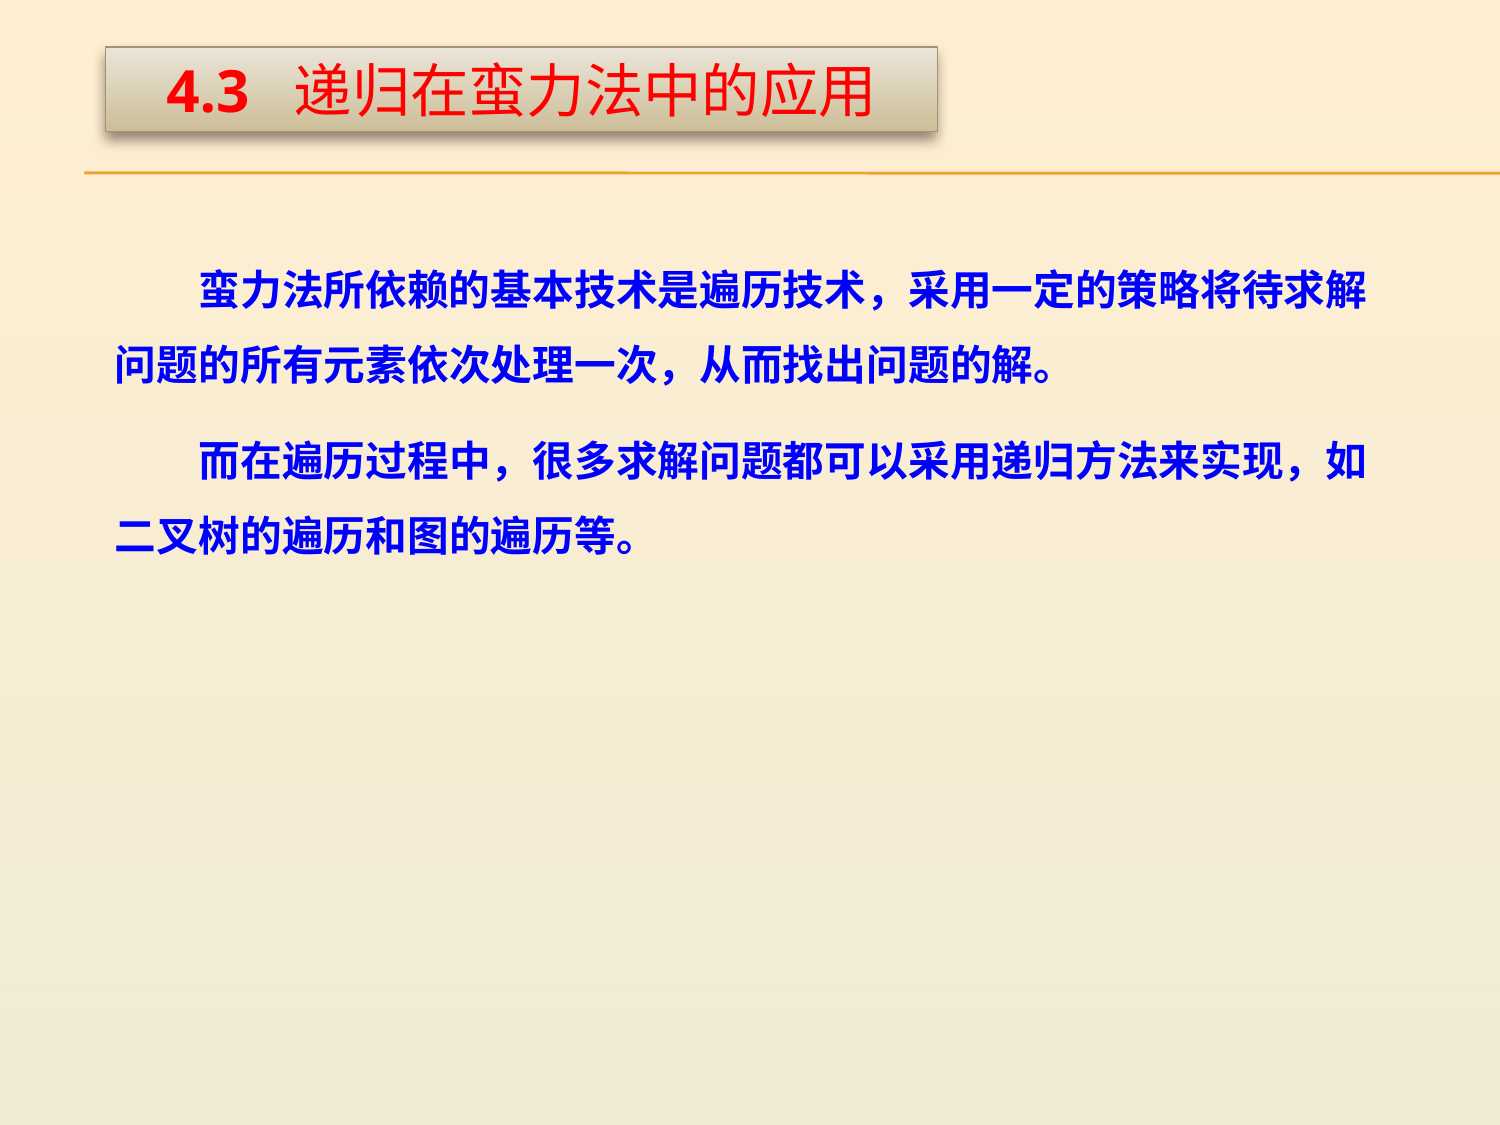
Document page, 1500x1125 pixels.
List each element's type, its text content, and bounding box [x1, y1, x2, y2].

text_box 蛮力法所依赖的基本技术是遍历技术，采用一定的策略将待求解问题的所有元素依次处理一次，从而找出问题的解。 而在遍历过程中，很多求解问题都可以采用递归方法来实现，如二叉树的遍历和图的遍历等。 [100, 231, 1412, 568]
text_box 4.3 递归在蛮力法中的应用 [105, 46, 938, 132]
